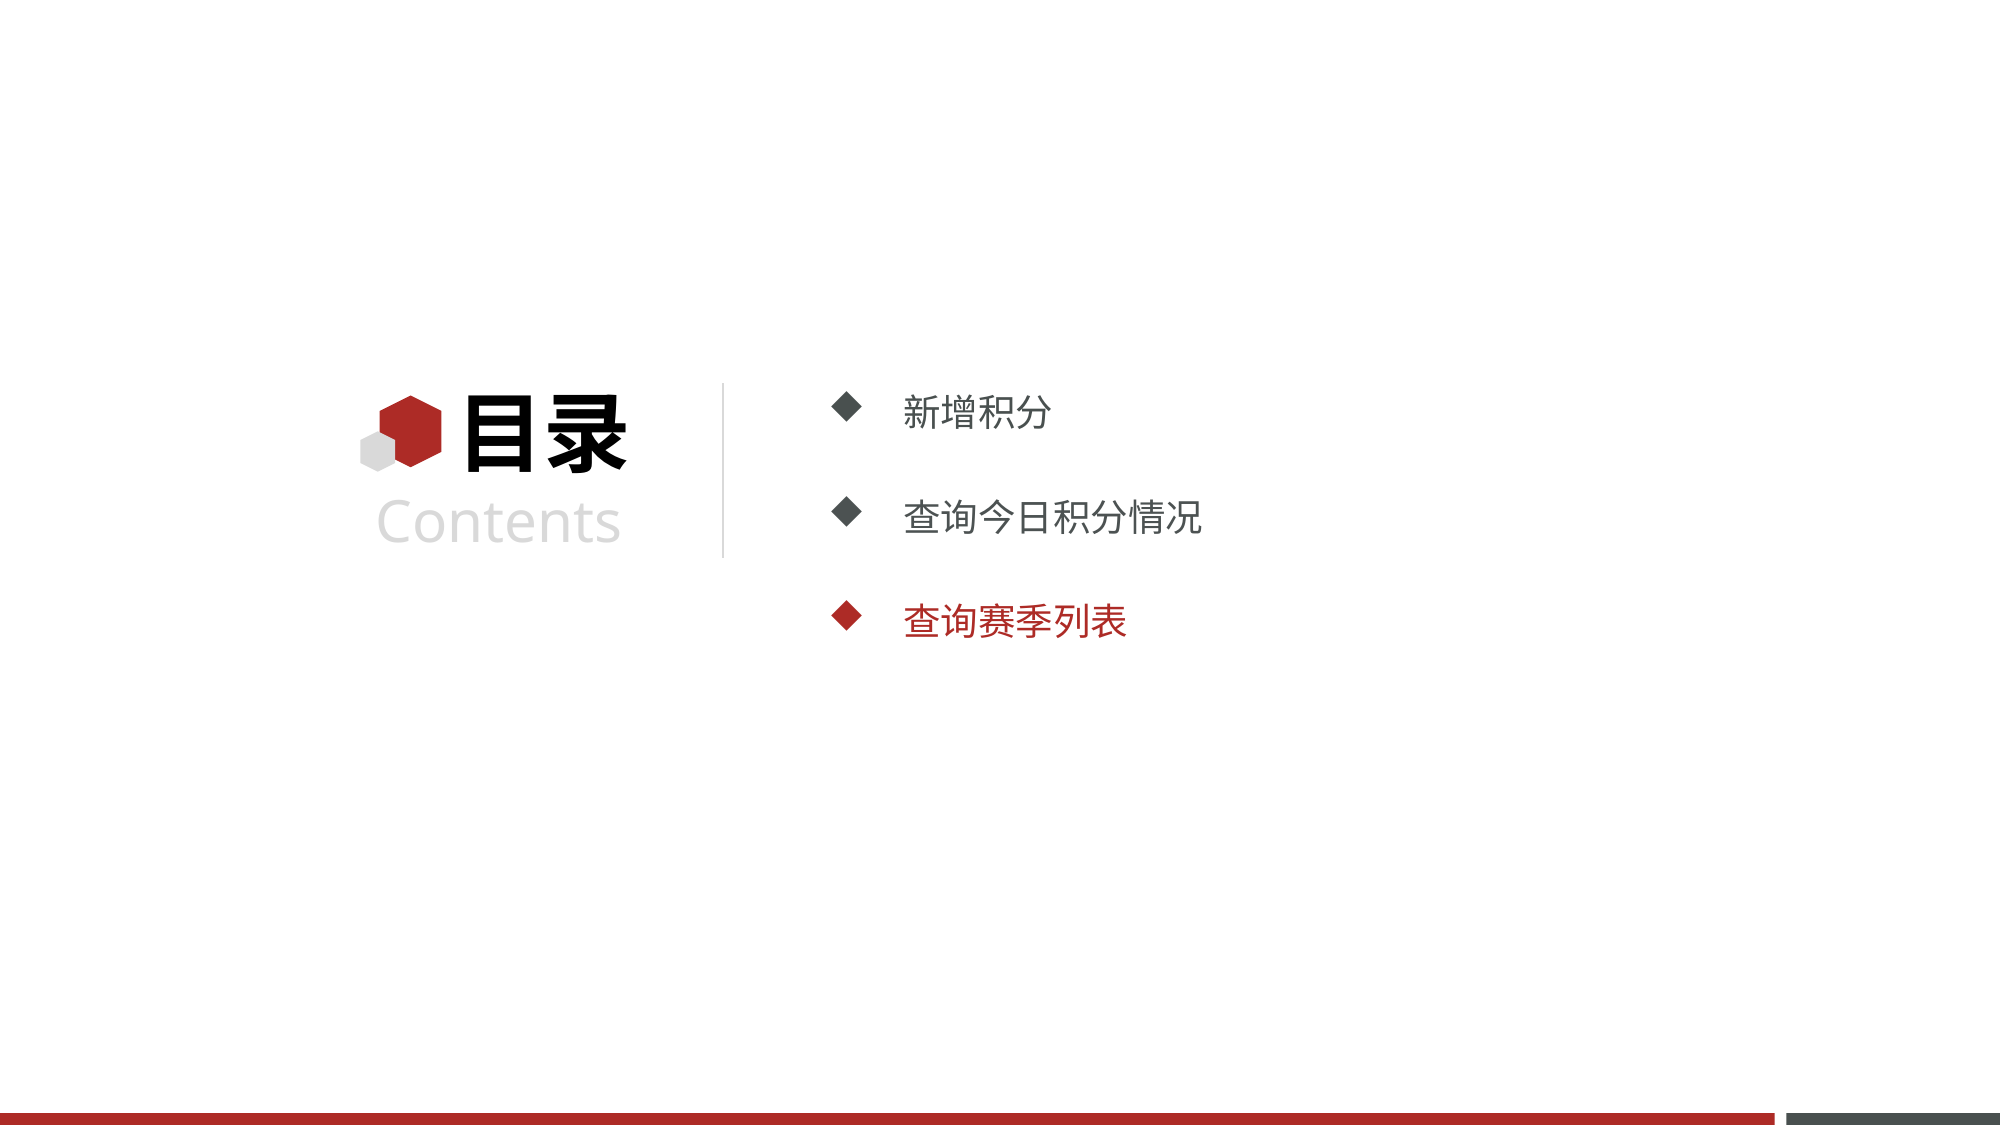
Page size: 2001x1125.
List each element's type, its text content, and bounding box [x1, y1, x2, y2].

text_box 查询今日积分情况 [813, 441, 1794, 546]
list 新增积分 [813, 337, 1794, 441]
text_box 查询赛季列表 [813, 546, 1794, 651]
